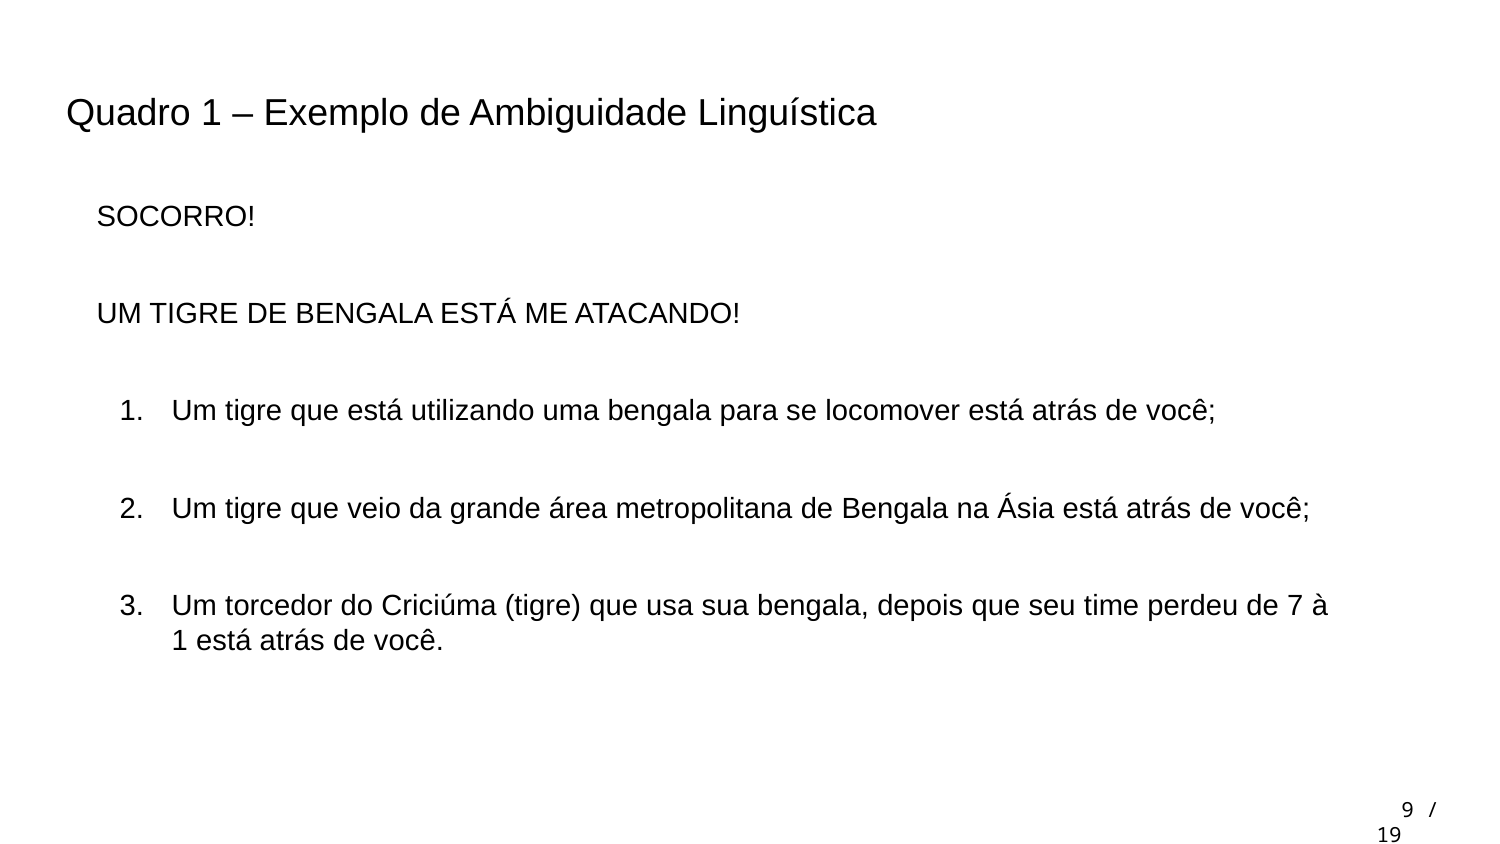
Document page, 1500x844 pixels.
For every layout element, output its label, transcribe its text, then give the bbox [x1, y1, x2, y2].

text_box 9 / 19 [1361, 781, 1489, 826]
text_box SOCORRO! UM TIGRE DE BENGALA ESTÁ ME ATACANDO! Um tigre que está utilizando uma bengala para se locomover está atrás de você; Um tigre que veio da grande área metropolitana de Bengala na Ásia está atrás de você; Um torcedor do Criciúma (tigre) que usa sua bengala, depois que seu time perdeu de 7 à 1 está atrás de você. [81, 181, 1369, 751]
title Quadro 1 – Exemplo de Ambiguidade Linguística [51, 72, 1449, 167]
